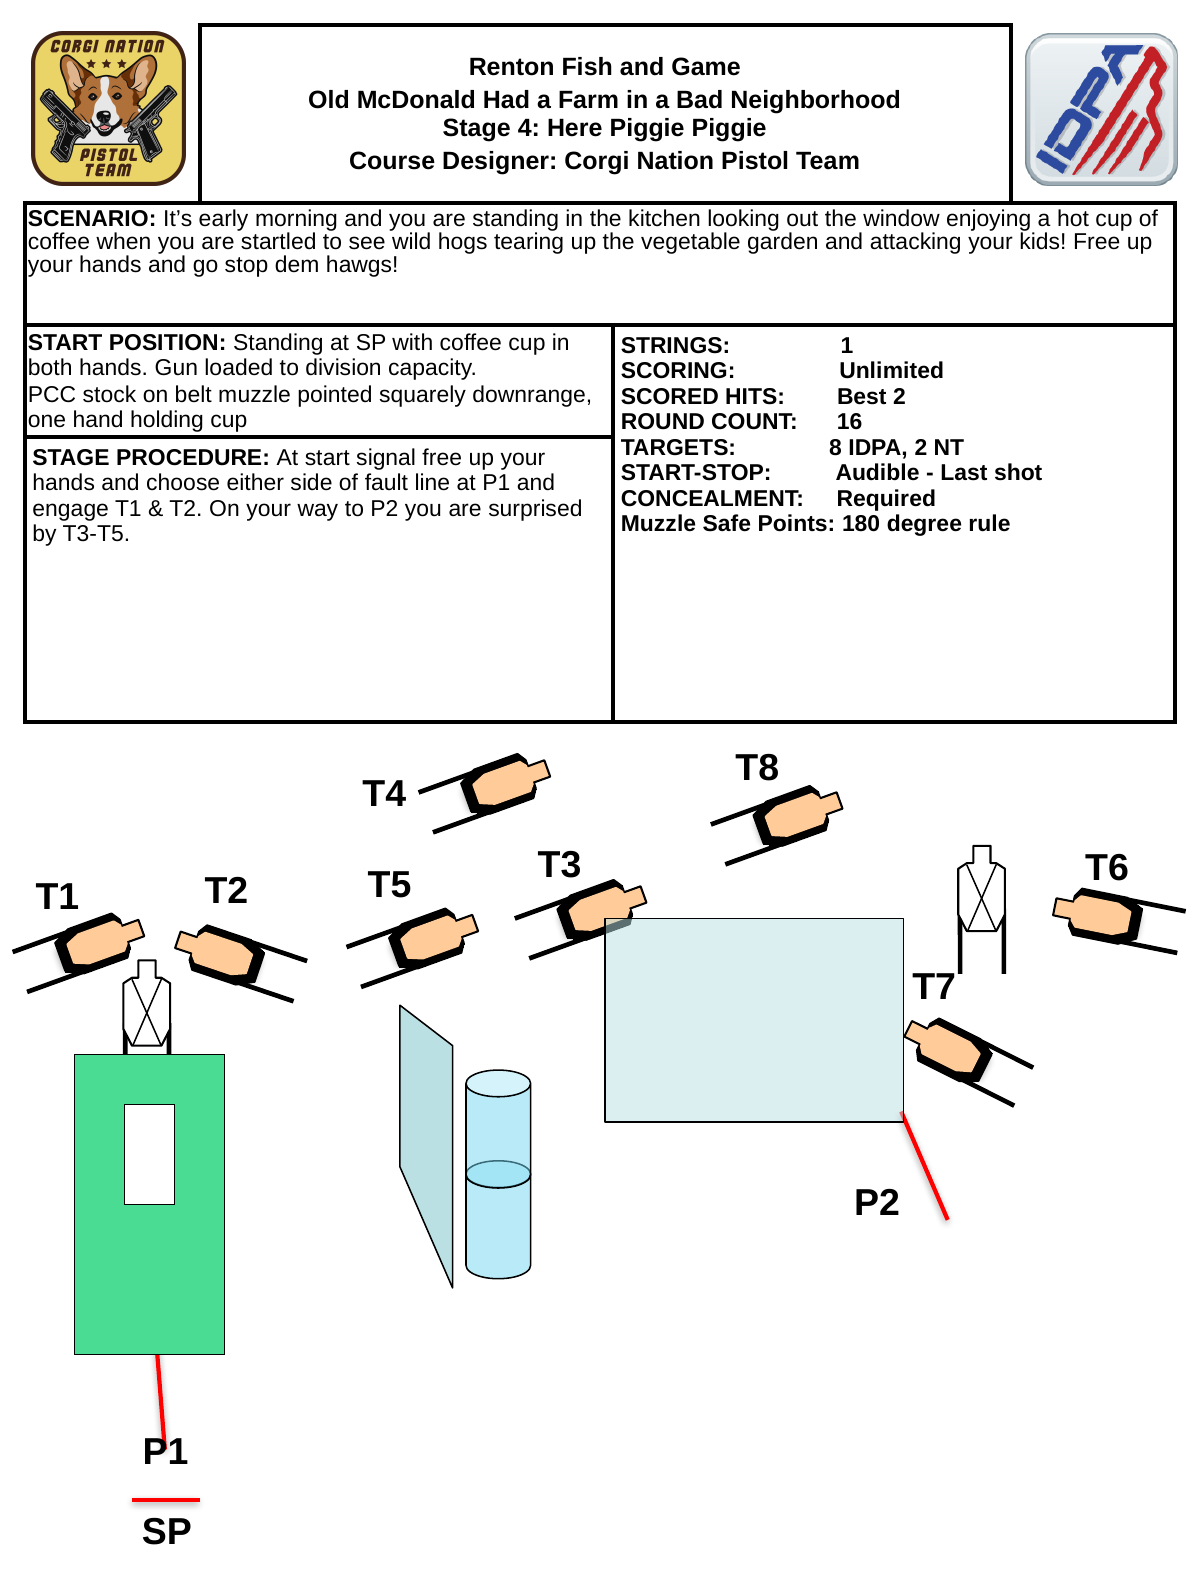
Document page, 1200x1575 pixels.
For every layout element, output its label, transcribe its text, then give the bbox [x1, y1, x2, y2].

picture [30, 31, 186, 187]
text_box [390, 880, 439, 1010]
text_box [399, 1018, 453, 1288]
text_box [56, 884, 105, 1015]
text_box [465, 1069, 531, 1279]
text_box P1 [128, 1419, 216, 1479]
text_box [942, 993, 990, 1123]
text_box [900, 1111, 948, 1221]
table_cell SCENARIO: It’s early morning and you are standing in the kitchen looking out the window enjoying a hot cup of coffee when you are startled to see wild hogs tearing up the vegetable garden and attacking your kids! Free up your hands and go stop dem hawgs! [27, 205, 1173, 323]
table_header Renton Fish and Game Old McDonald Had a Farm in a Bad Neighborhood Stage 4: Here Piggie Piggie Course Designer: Corgi Nation Pistol Team [202, 27, 1009, 201]
table_cell STRINGS: 1 SCORING: Unlimited SCORED HITS: Best 2 ROUND COUNT: 16 TARGETS: 8 IDPA, 2 NT START-STOP: Audible - Last shot CONCEALMENT: Required Muzzle Safe Points: 180 degree rule [615, 327, 1173, 720]
text_box T4 [347, 761, 436, 821]
text_box T8 [720, 735, 809, 796]
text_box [754, 757, 803, 888]
table_header [1013, 25, 1175, 201]
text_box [123, 960, 171, 1089]
text_box SP [127, 1499, 215, 1560]
text_box [605, 918, 904, 1122]
text_box [74, 1054, 225, 1355]
table_cell STAGE PROCEDURE: At start signal free up your hands and choose either side of fault line at P1 and engage T1 & T2. On your way to P2 you are surprised by T3-T5. [27, 439, 611, 720]
text_box T6 [1070, 835, 1158, 896]
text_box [957, 845, 1006, 975]
text_box T3 [522, 832, 600, 893]
text_box T1 [20, 865, 109, 925]
picture [1024, 32, 1179, 187]
text_box T2 [189, 859, 278, 919]
table_header [25, 25, 198, 201]
text_box T5 [352, 852, 441, 912]
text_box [215, 895, 263, 1026]
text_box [1094, 854, 1142, 985]
table_cell START POSITION: Standing at SP with coffee cup in both hands. Gun loaded to division capacity. PCC stock on belt muzzle pointed squarely downrange, one hand holding cup [27, 327, 611, 435]
text_box P2 [839, 1170, 927, 1231]
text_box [558, 851, 607, 982]
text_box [156, 1347, 165, 1450]
text_box T7 [904, 954, 985, 1015]
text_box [462, 725, 511, 855]
